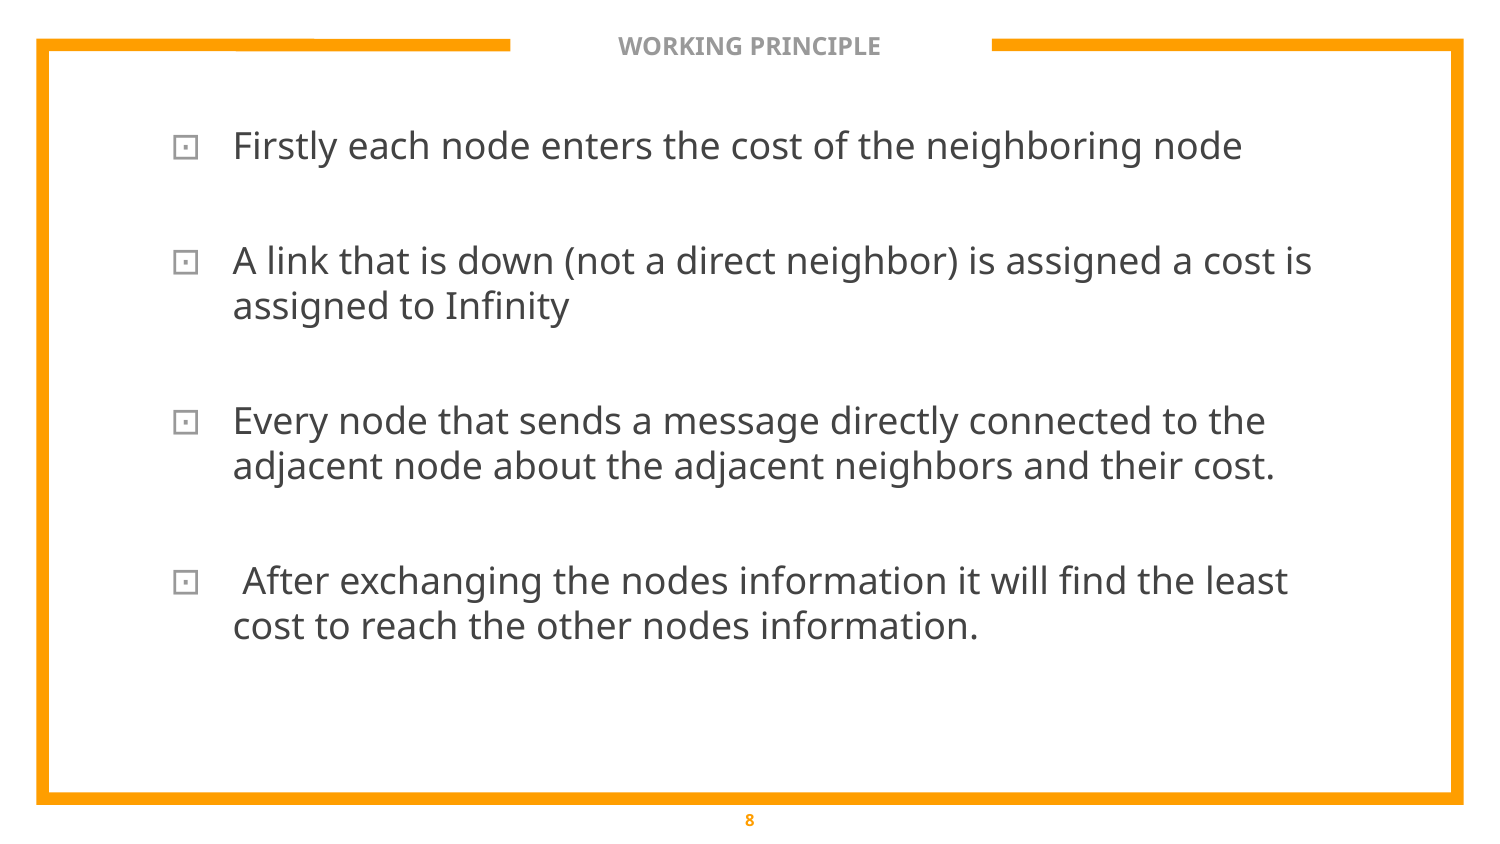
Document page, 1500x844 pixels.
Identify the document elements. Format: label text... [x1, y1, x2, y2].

list Firstly each node enters the cost of the neighboring node A link that is down (not a direct neighbor) is assigned a cost is assigned to Infinity Every node that sends a message directly connected to the adjacent node about the adjacent neighbors and their cost. After exchanging the nodes information it will find the least cost to reach the other nodes information. [142, 107, 1342, 726]
slide_number 8 [0, 798, 1500, 844]
title WORKING PRINCIPLE [531, 16, 969, 76]
